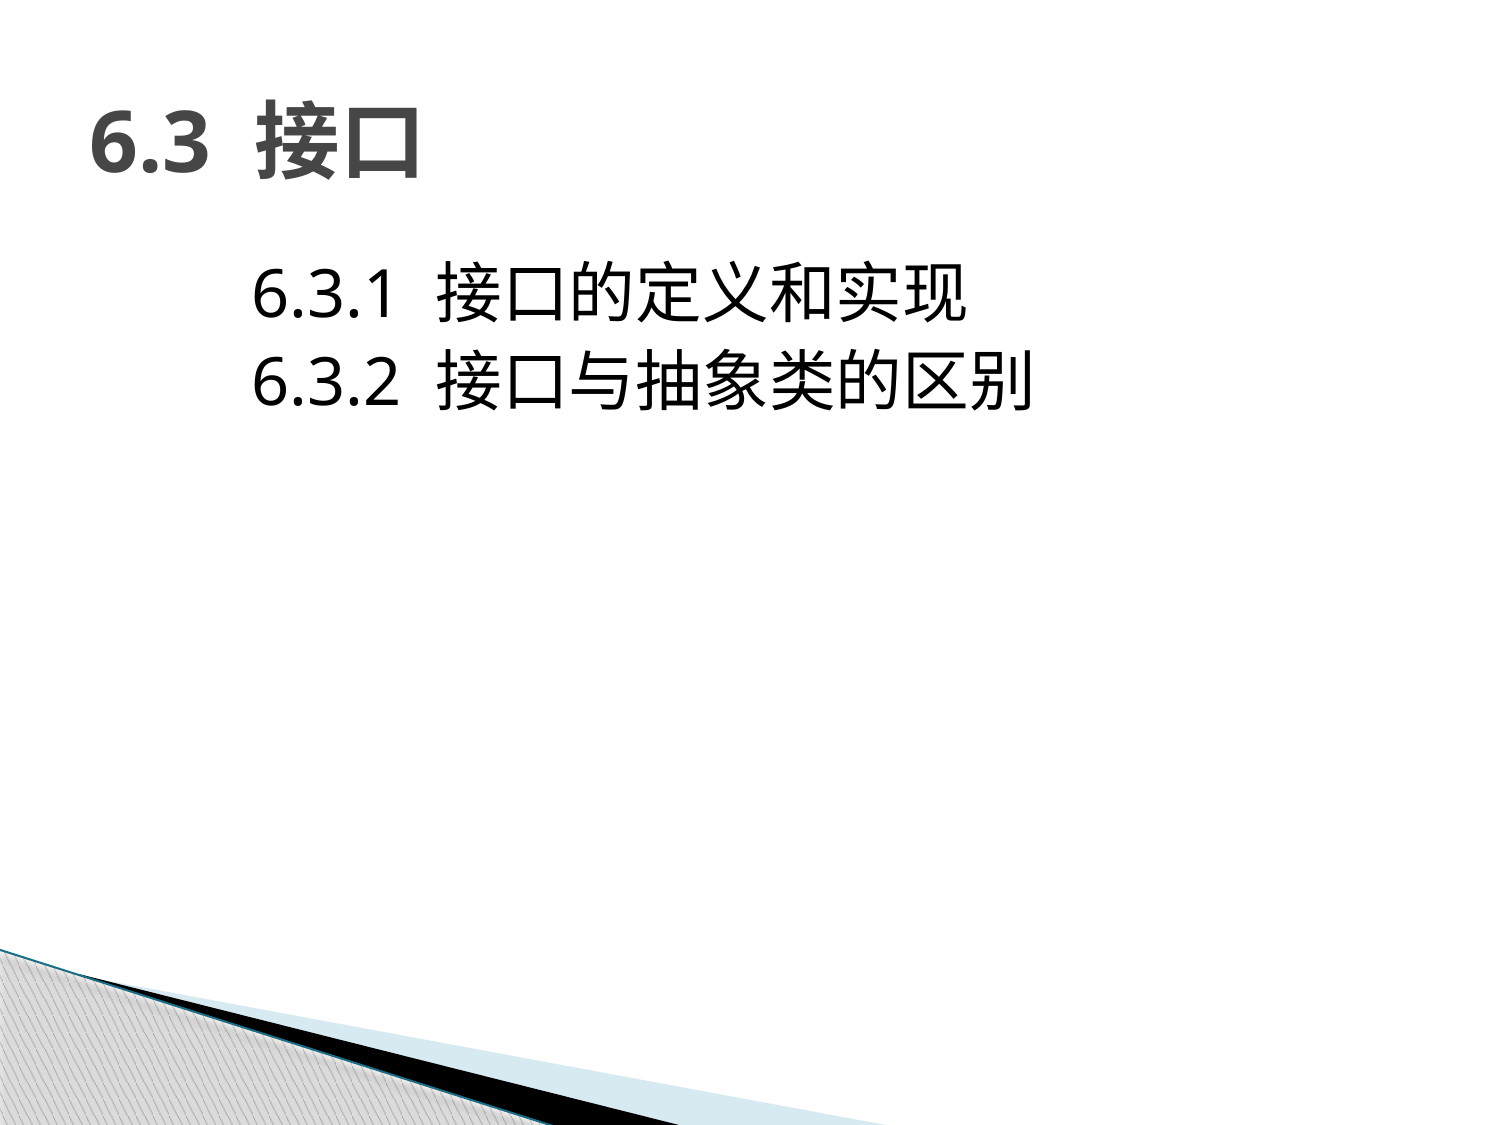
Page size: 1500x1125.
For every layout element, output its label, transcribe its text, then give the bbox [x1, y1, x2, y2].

list 6.3.1 接口的定义和实现 6.3.2 接口与抽象类的区别 [218, 242, 1164, 986]
title 6.3 接口 [75, 45, 1425, 233]
